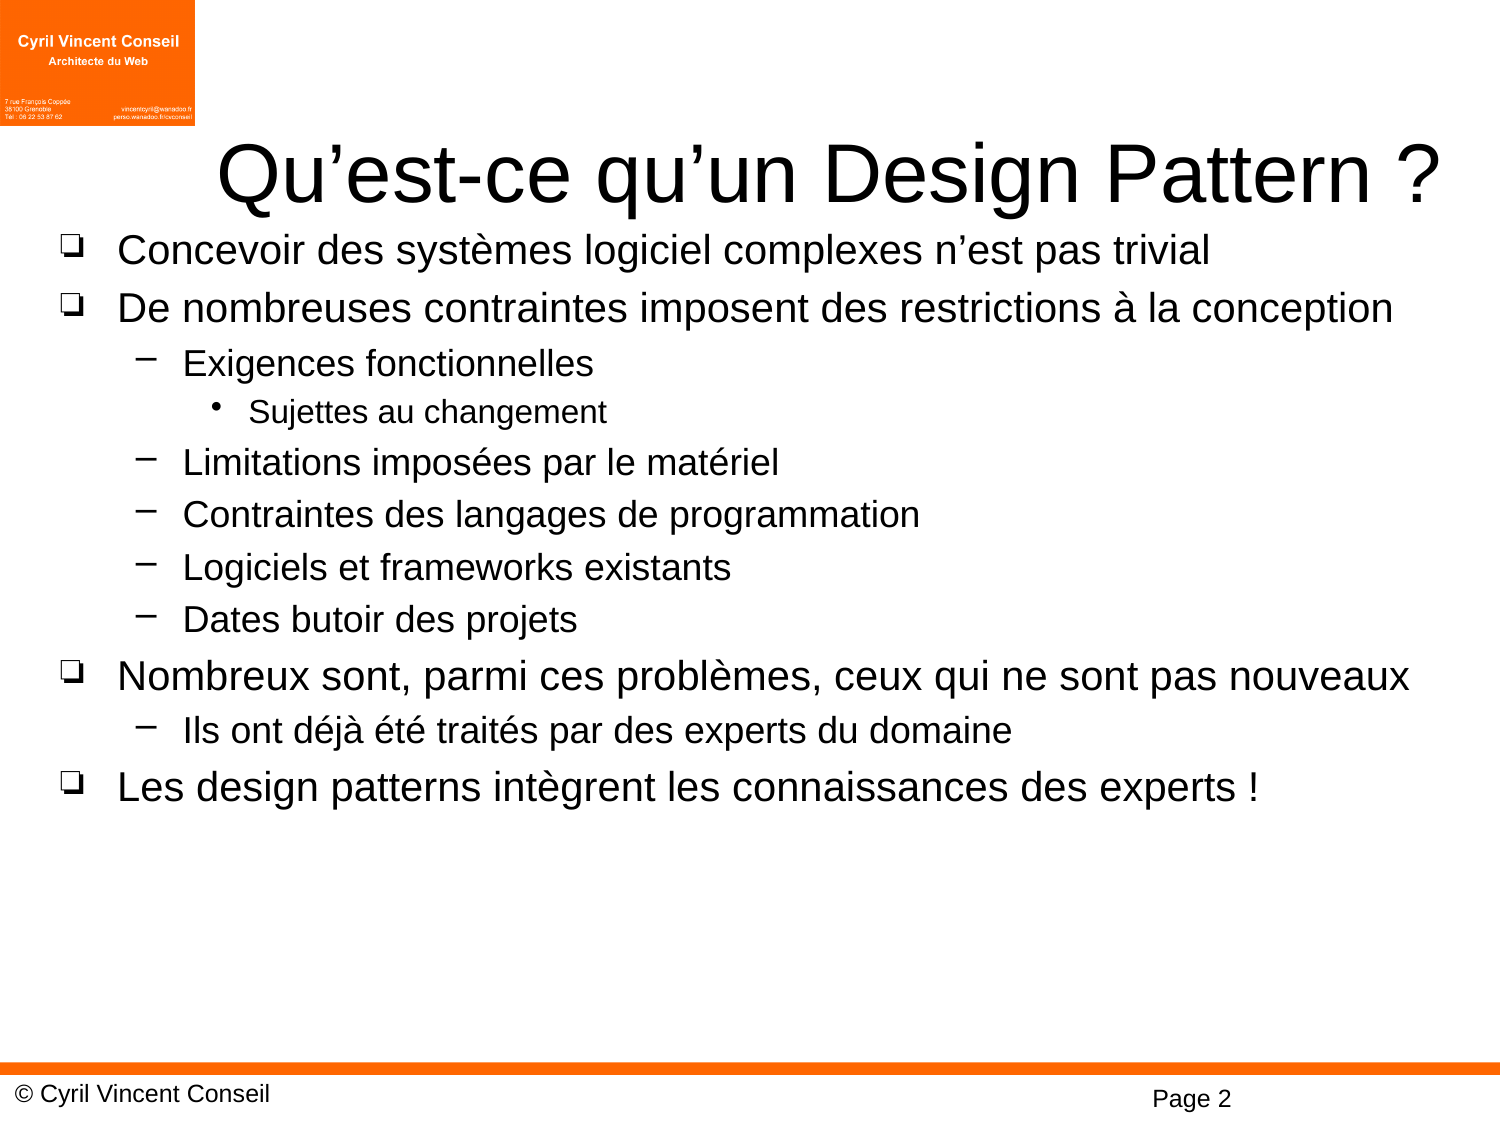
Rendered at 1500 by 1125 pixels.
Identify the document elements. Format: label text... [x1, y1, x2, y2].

list Concevoir des systèmes logiciel complexes n’est pas trivial De nombreuses contraintes imposent des restrictions à la conception Exigences fonctionnelles Sujettes au changement Limitations imposées par le matériel Contraintes des langages de programmation Logiciels et frameworks existants Dates butoir des projets Nombreux sont, parmi ces problèmes, ceux qui ne sont pas nouveaux Ils ont déjà été traités par des experts du domaine Les design patterns intègrent les connaissances des experts ! [45, 215, 1457, 917]
picture [0, 0, 195, 126]
title Qu’est-ce qu’un Design Pattern ? [192, 75, 1468, 263]
